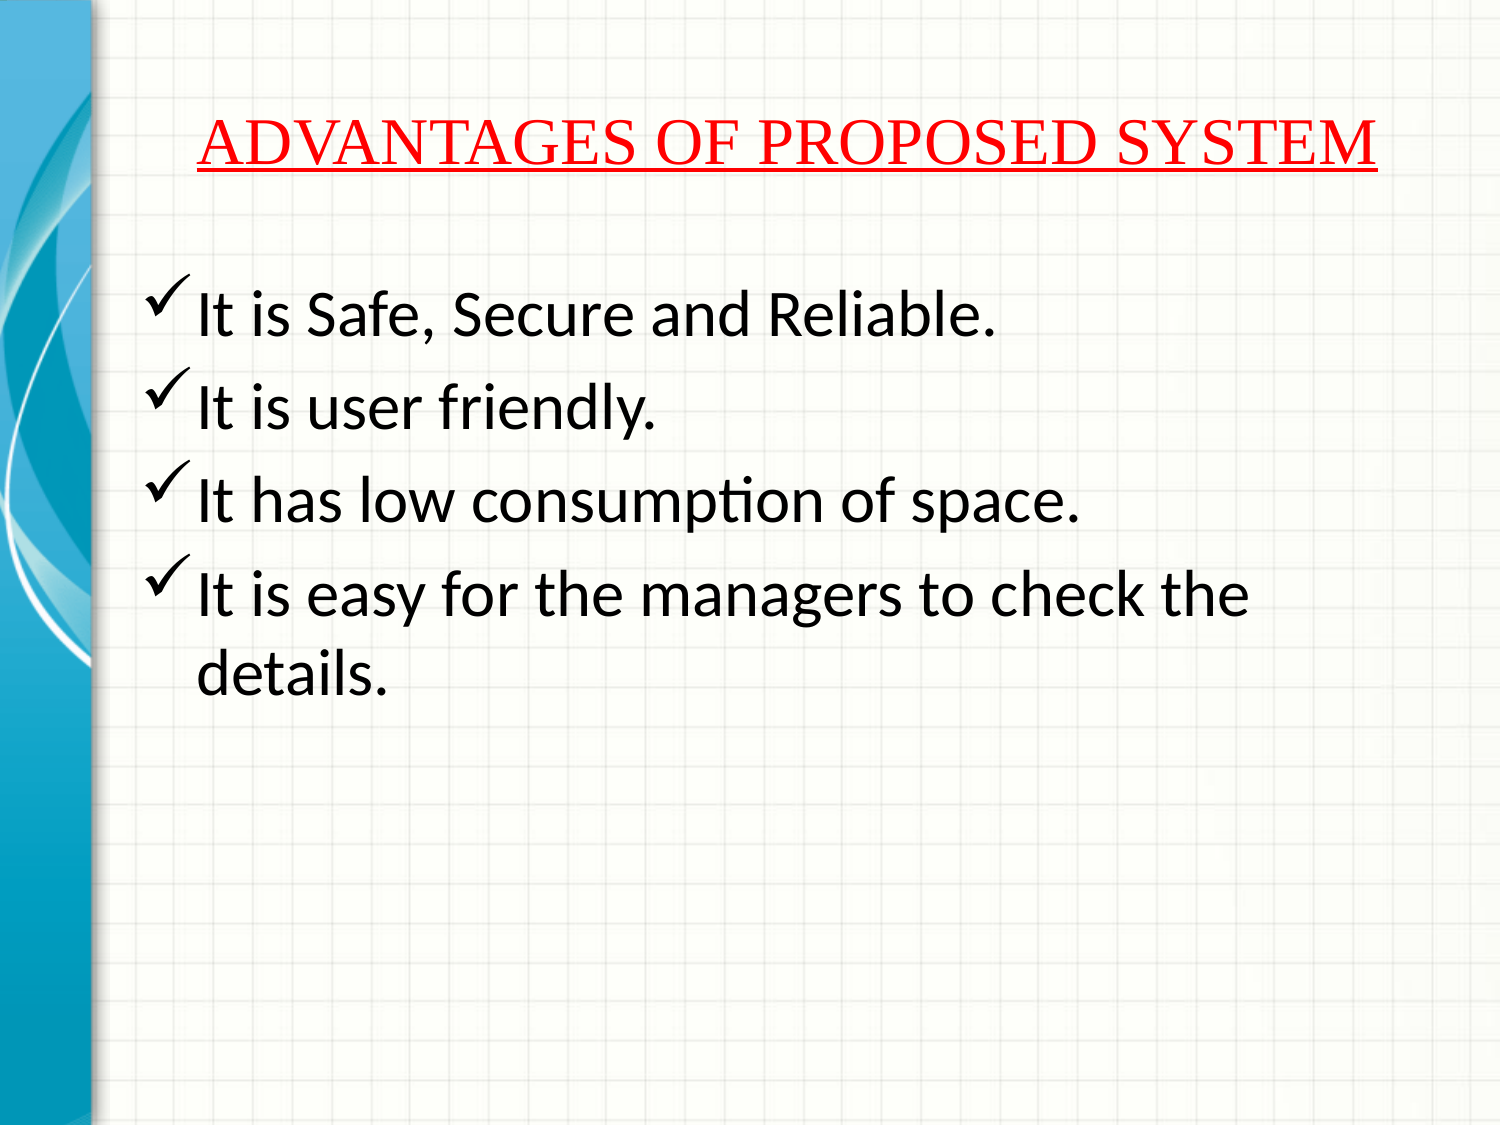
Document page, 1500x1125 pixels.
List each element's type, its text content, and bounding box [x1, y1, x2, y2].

list It is Safe, Secure and Reliable. It is user friendly. It has low consumption of space. It is easy for the managers to check the details. [125, 261, 1450, 967]
title ADVANTAGES OF PROPOSED SYSTEM [125, 44, 1450, 232]
picture [0, 0, 1500, 1125]
